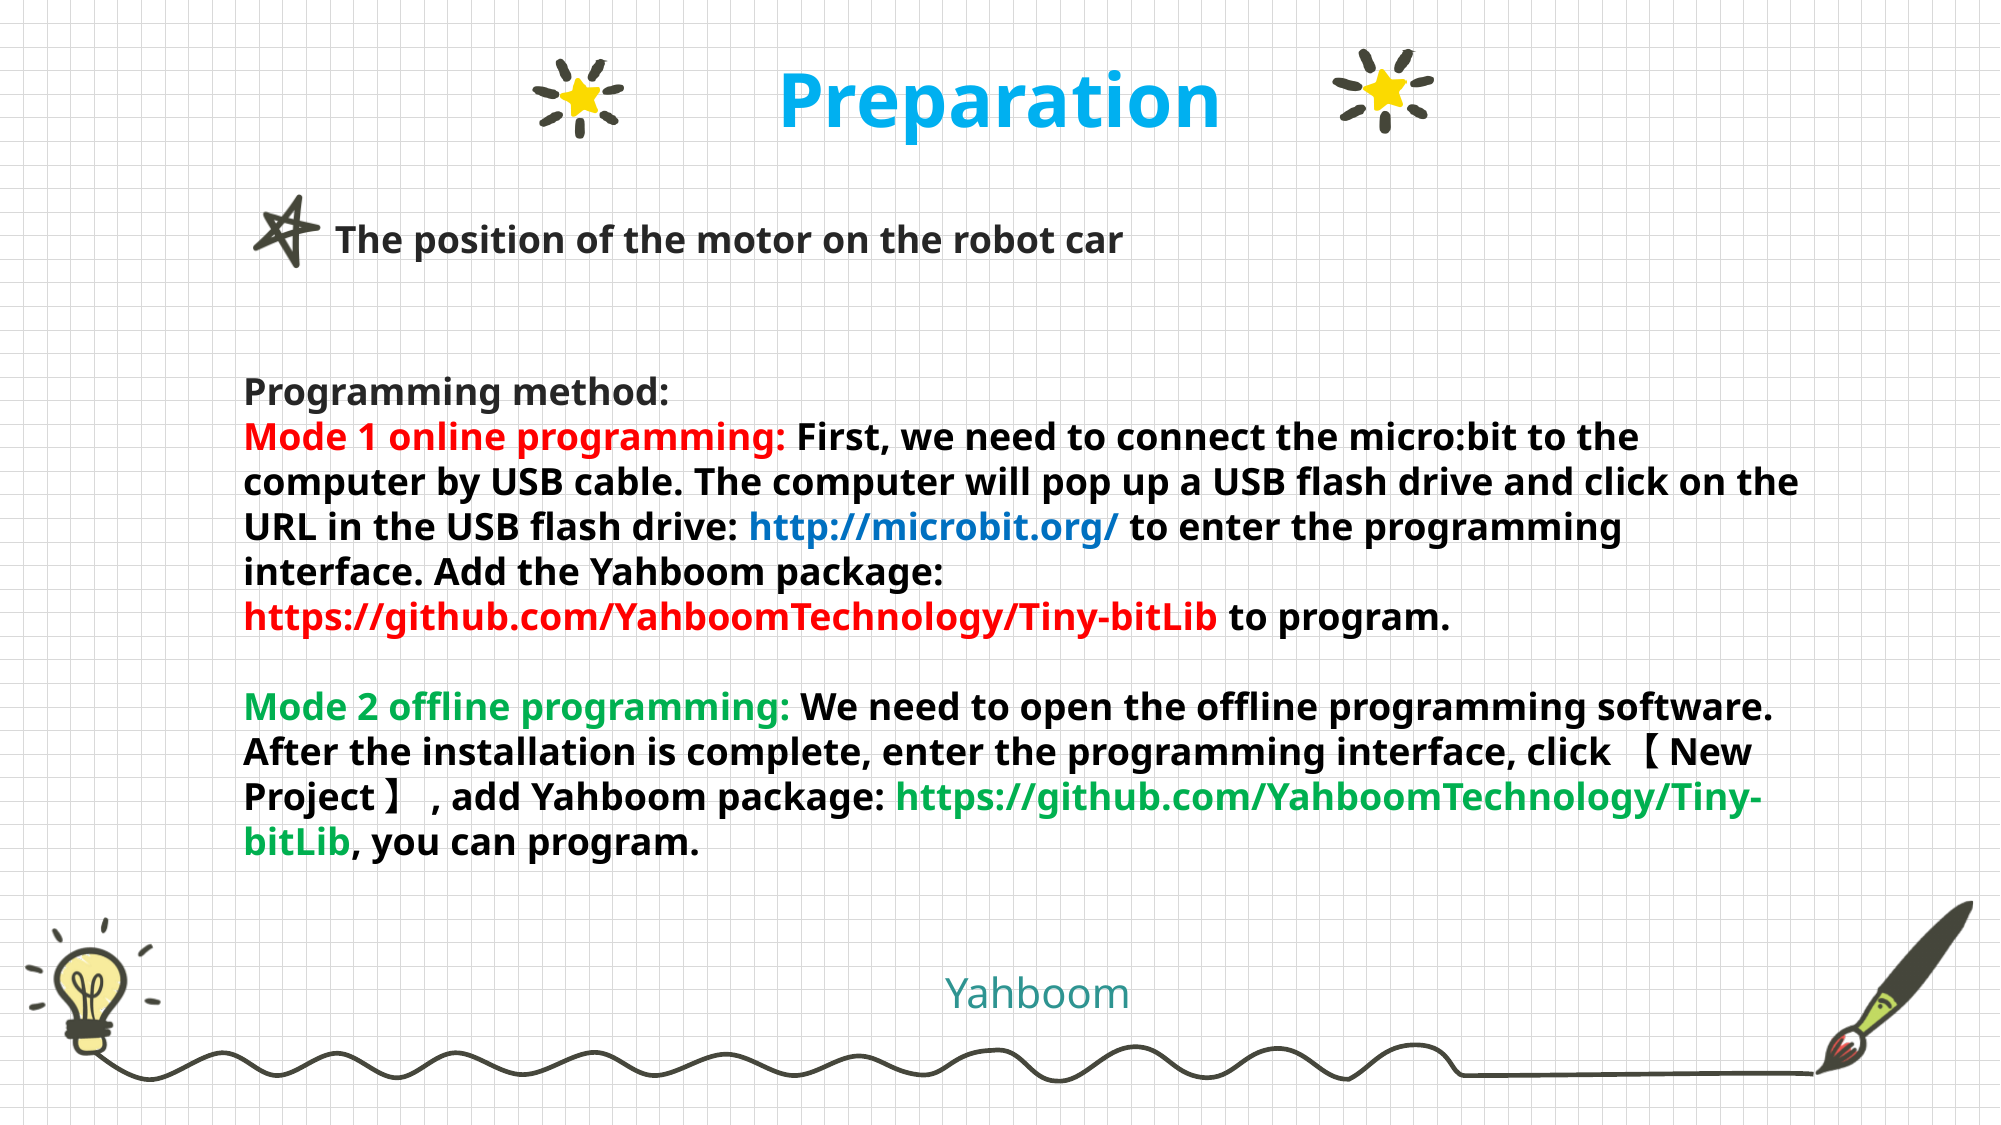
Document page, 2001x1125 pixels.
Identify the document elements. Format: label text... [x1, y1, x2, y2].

picture [1816, 894, 1973, 1081]
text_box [1332, 48, 1434, 134]
text_box Programming method: Mode 1 online programming: First, we need to connect the micro:bit to the computer by USB cable. The computer will pop up a USB flash drive and click on the URL in the USB flash drive: http://microbit.org/ to enter the programming interface. Add the Yahboom package: https://github.com/YahboomTechnology/Tiny-bitLib to program. Mode 2 offline programming: We need to open the offline programming software. After the installation is complete, enter the programming interface, click【New Project】, add Yahboom package: https://github.com/YahboomTechnology/Tiny-bitLib, you can program. [228, 360, 1823, 871]
picture [253, 194, 321, 269]
picture [2, 893, 185, 1073]
text_box The position of the motor on the robot car [321, 208, 1192, 268]
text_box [532, 58, 624, 139]
text_box Preparation [762, 45, 1238, 151]
text_box Yahboom [930, 959, 1159, 1025]
